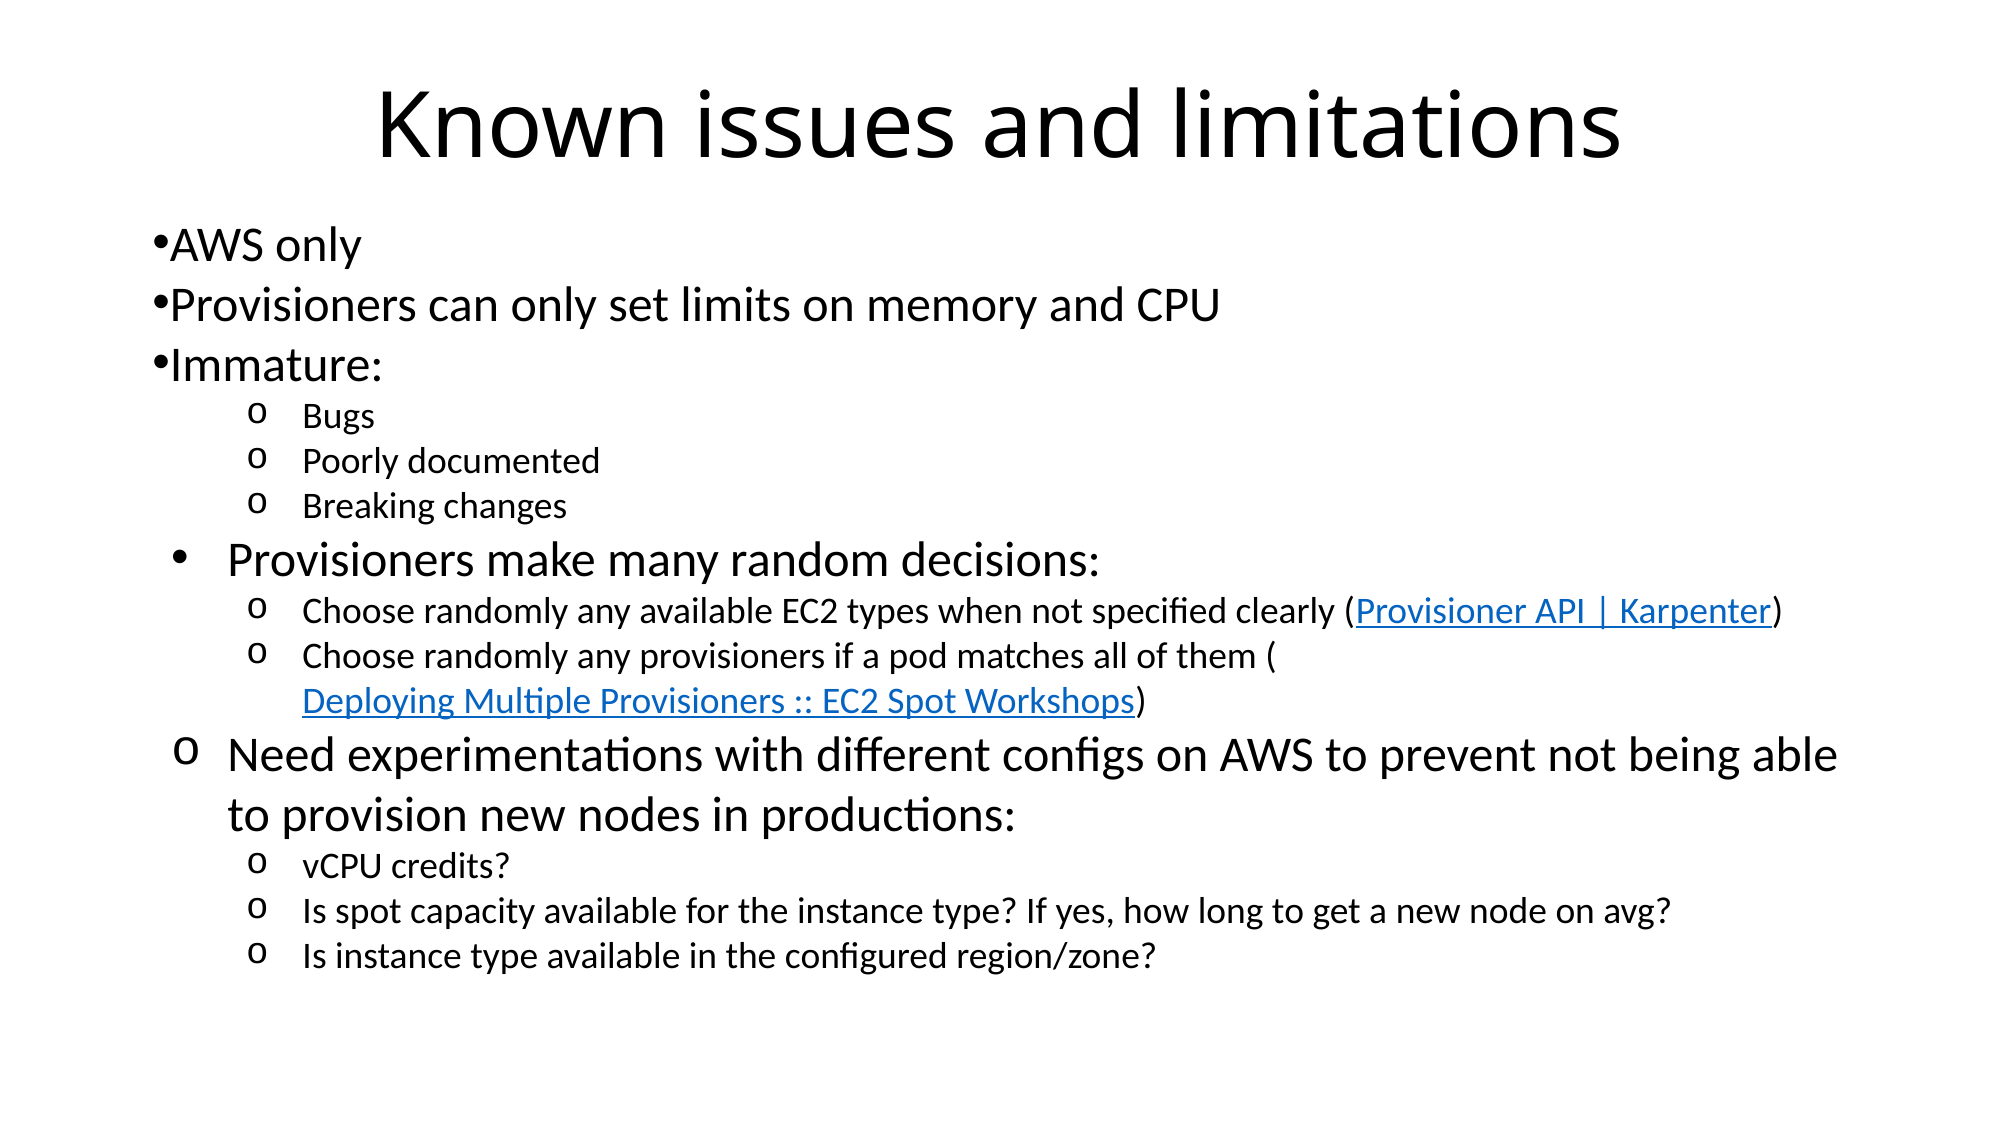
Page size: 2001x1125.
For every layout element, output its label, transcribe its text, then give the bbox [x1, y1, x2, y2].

text_box AWS only Provisioners can only set limits on memory and CPU Immature: Bugs Poorly documented Breaking changes Provisioners make many random decisions: Choose randomly any available EC2 types when not specified clearly (Provisioner API | Karpenter) Choose randomly any provisioners if a pod matches all of them (Deploying Multiple Provisioners :: EC2 Spot Workshops) Need experimentations with different configs on AWS to prevent not being able to provision new nodes in productions: vCPU credits? Is spot capacity available for the instance type? If yes, how long to get a new node on avg? Is instance type available in the configured region/zone? [137, 206, 1863, 1041]
title Known issues and limitations [137, 59, 1863, 196]
